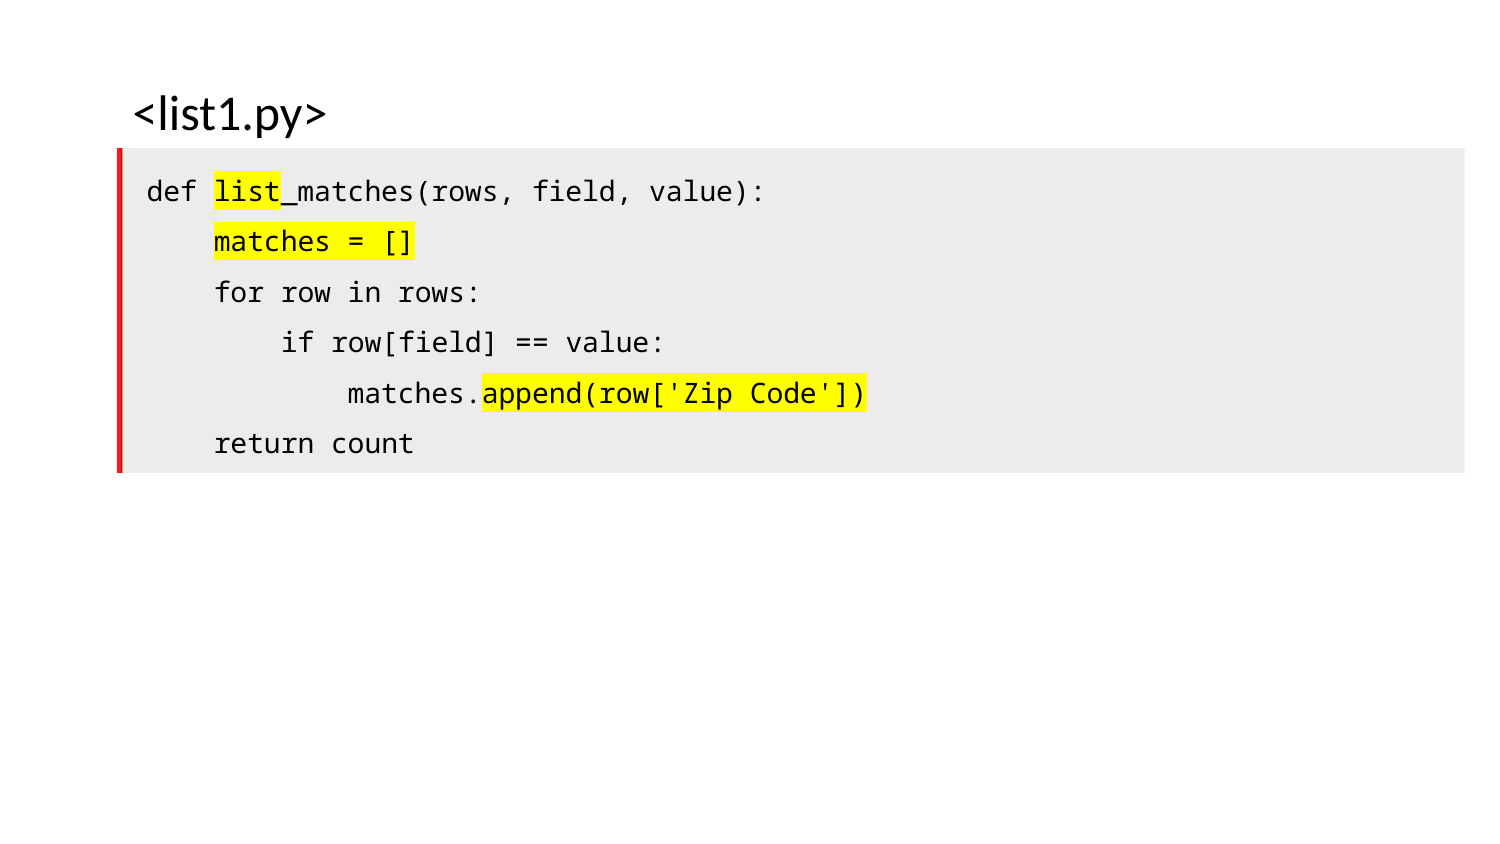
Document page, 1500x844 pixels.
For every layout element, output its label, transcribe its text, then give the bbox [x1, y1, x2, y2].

list def list_matches(rows, field, value): matches = [] for row in rows: if row[field] == value: matches.append(row['Zip Code']) return count [116, 148, 1465, 473]
text_box <list1.py> [117, 72, 343, 148]
